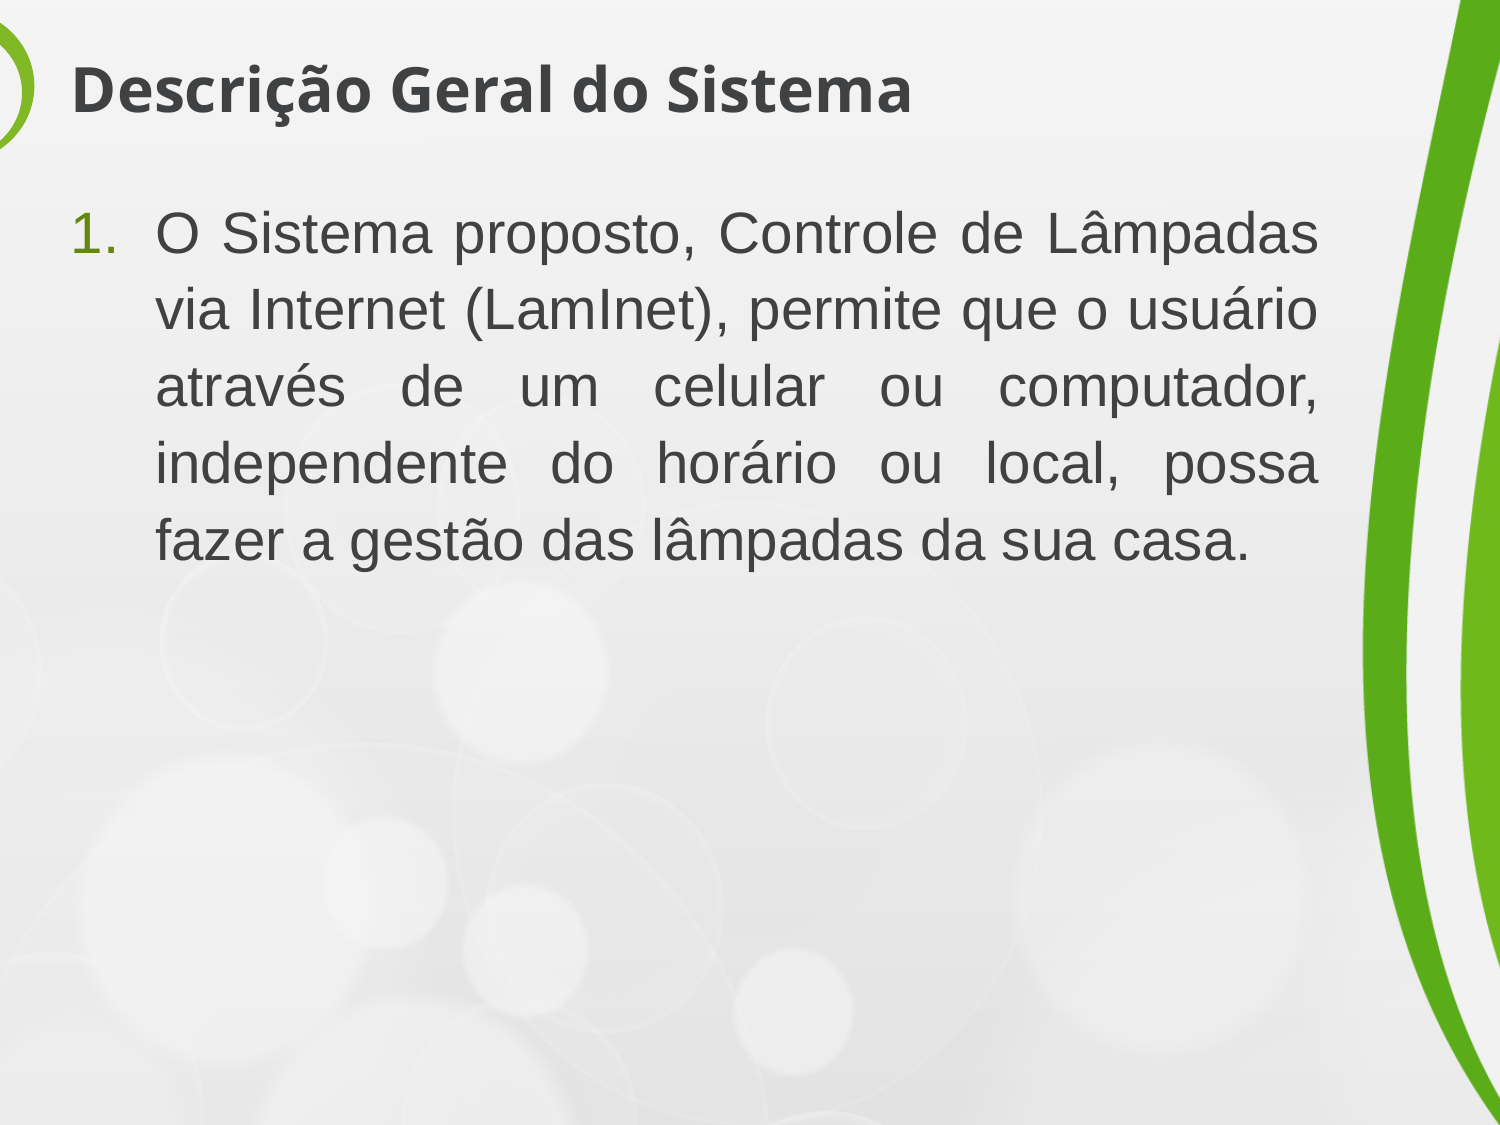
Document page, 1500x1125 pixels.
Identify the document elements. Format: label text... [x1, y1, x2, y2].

list O Sistema proposto, Controle de Lâmpadas via Internet (LamInet), permite que o usuário através de um celular ou computador, independente do horário ou local, possa fazer a gestão das lâmpadas da sua casa. [55, 179, 1337, 467]
picture [0, 0, 1500, 1125]
picture [0, 46, 22, 139]
title Descrição Geral do Sistema [55, 17, 1338, 134]
